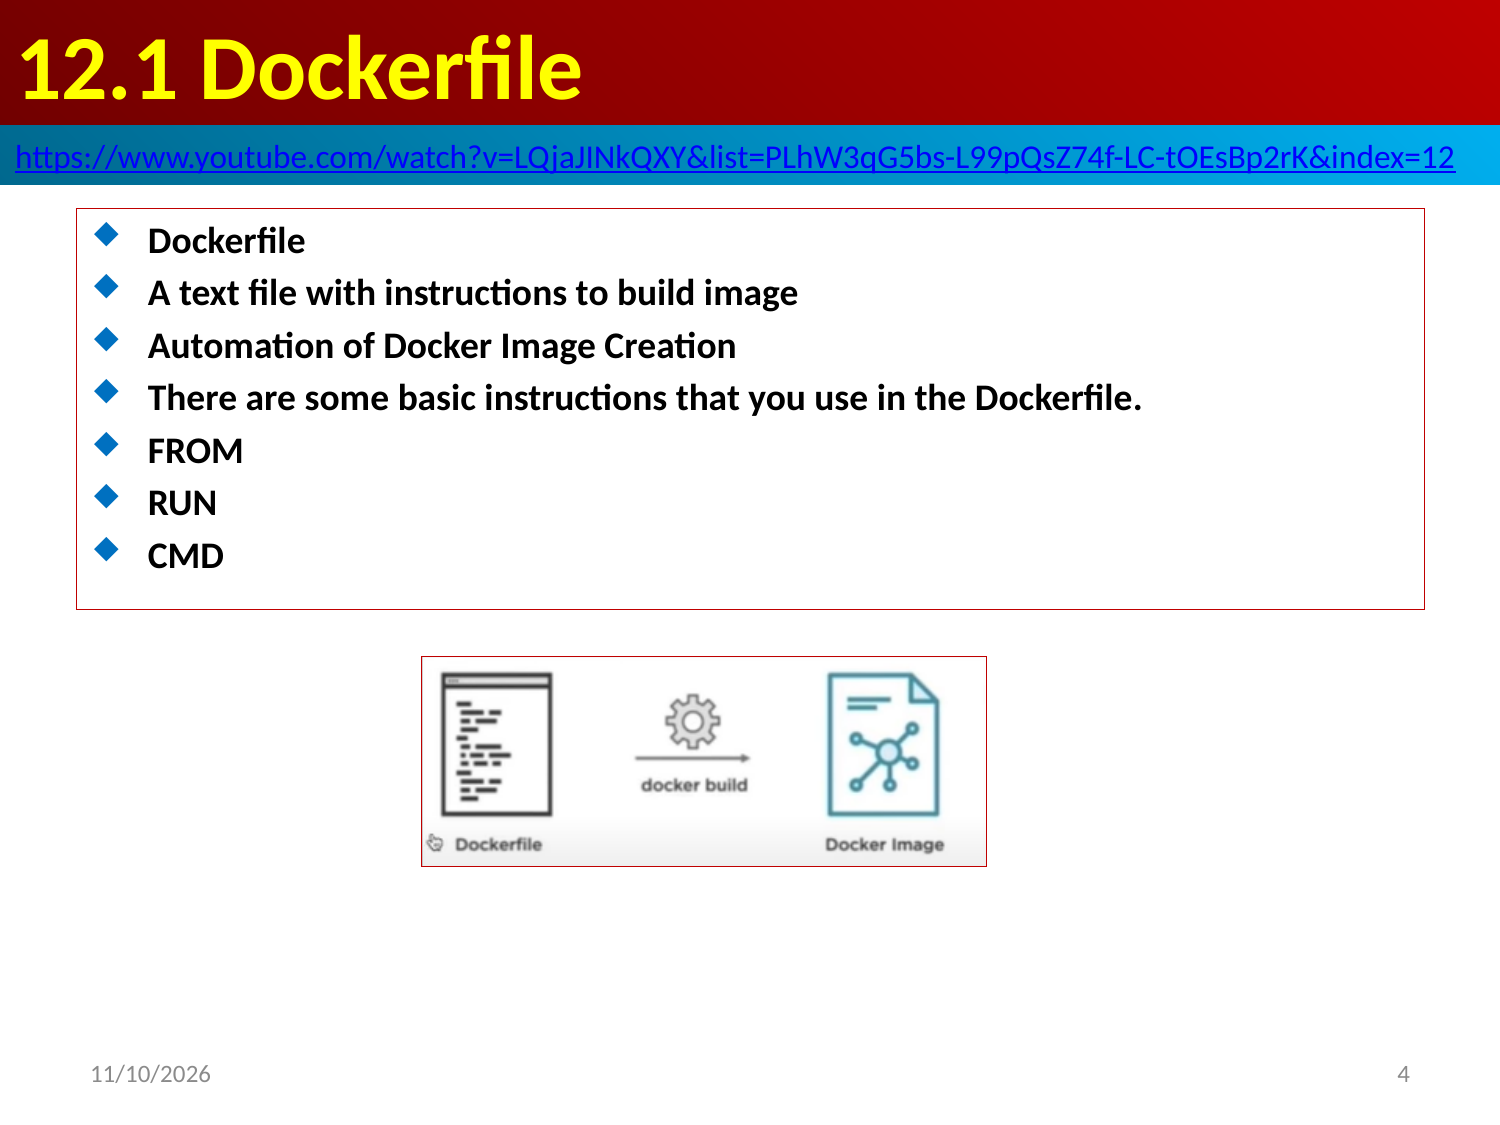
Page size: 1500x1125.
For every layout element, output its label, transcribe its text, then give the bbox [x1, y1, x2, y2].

text_box https://www.youtube.com/watch?v=LQjaJINkQXY&list=PLhW3qG5bs-L99pQsZ74f-LC-tOEsBp2rK&index=12 [0, 125, 1500, 185]
picture [420, 656, 987, 867]
subtitle Dockerfile A text file with instructions to build image Automation of Docker Image Creation There are some basic instructions that you use in the Dockerfile. FROM RUN CMD [76, 208, 1425, 610]
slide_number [75, 1042, 425, 1103]
slide_number 4 [1074, 1042, 1425, 1103]
title 12.1 Dockerfile [0, 0, 1500, 125]
